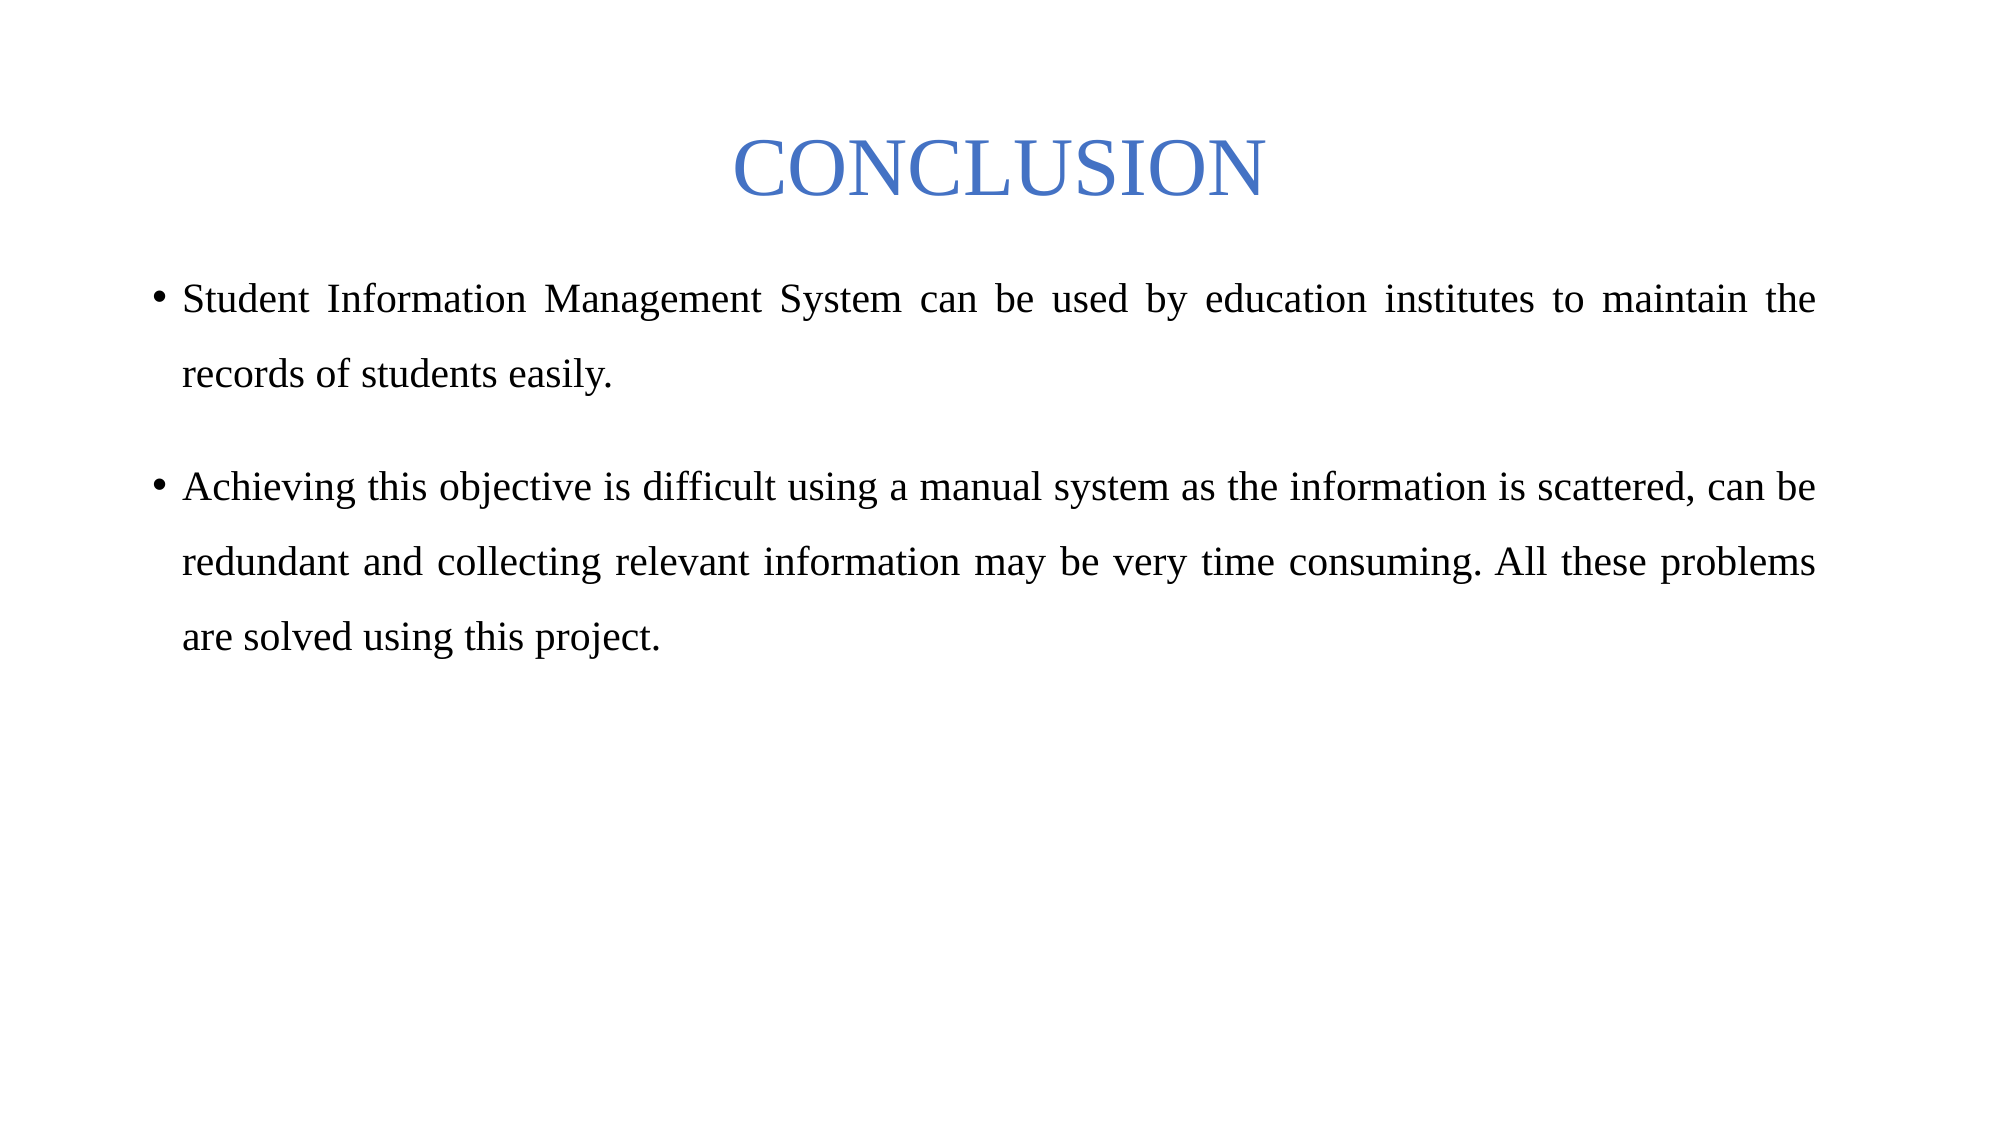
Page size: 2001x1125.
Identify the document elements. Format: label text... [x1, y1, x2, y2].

list Student Information Management System can be used by education institutes to maintain the records of students easily. Achieving this objective is difficult using a manual system as the information is scattered, can be redundant and collecting relevant information may be very time consuming. All these problems are solved using this project. [137, 238, 1863, 1021]
title CONCLUSION [137, 59, 1863, 238]
